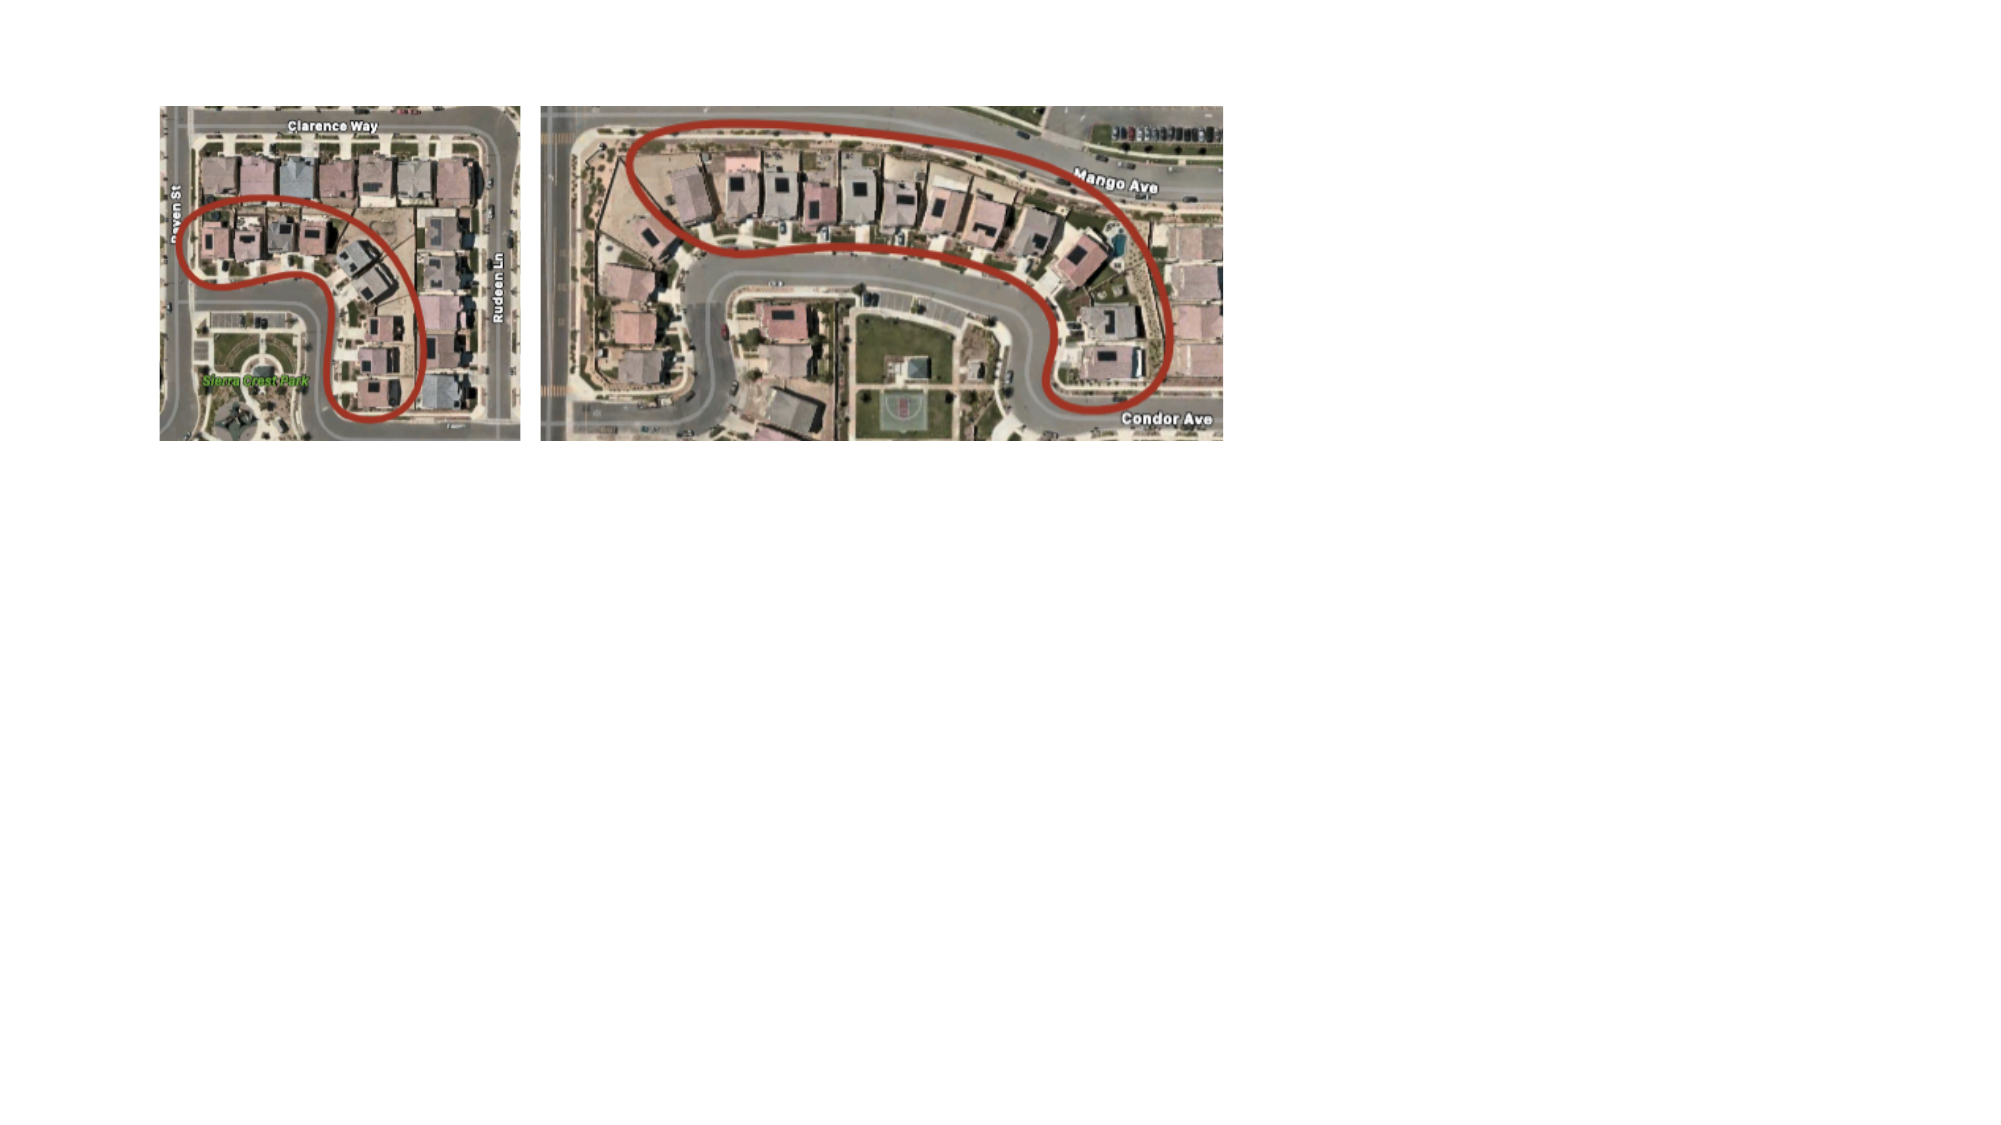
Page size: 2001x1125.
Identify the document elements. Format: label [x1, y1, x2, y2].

picture [159, 106, 521, 441]
picture [540, 106, 1224, 441]
